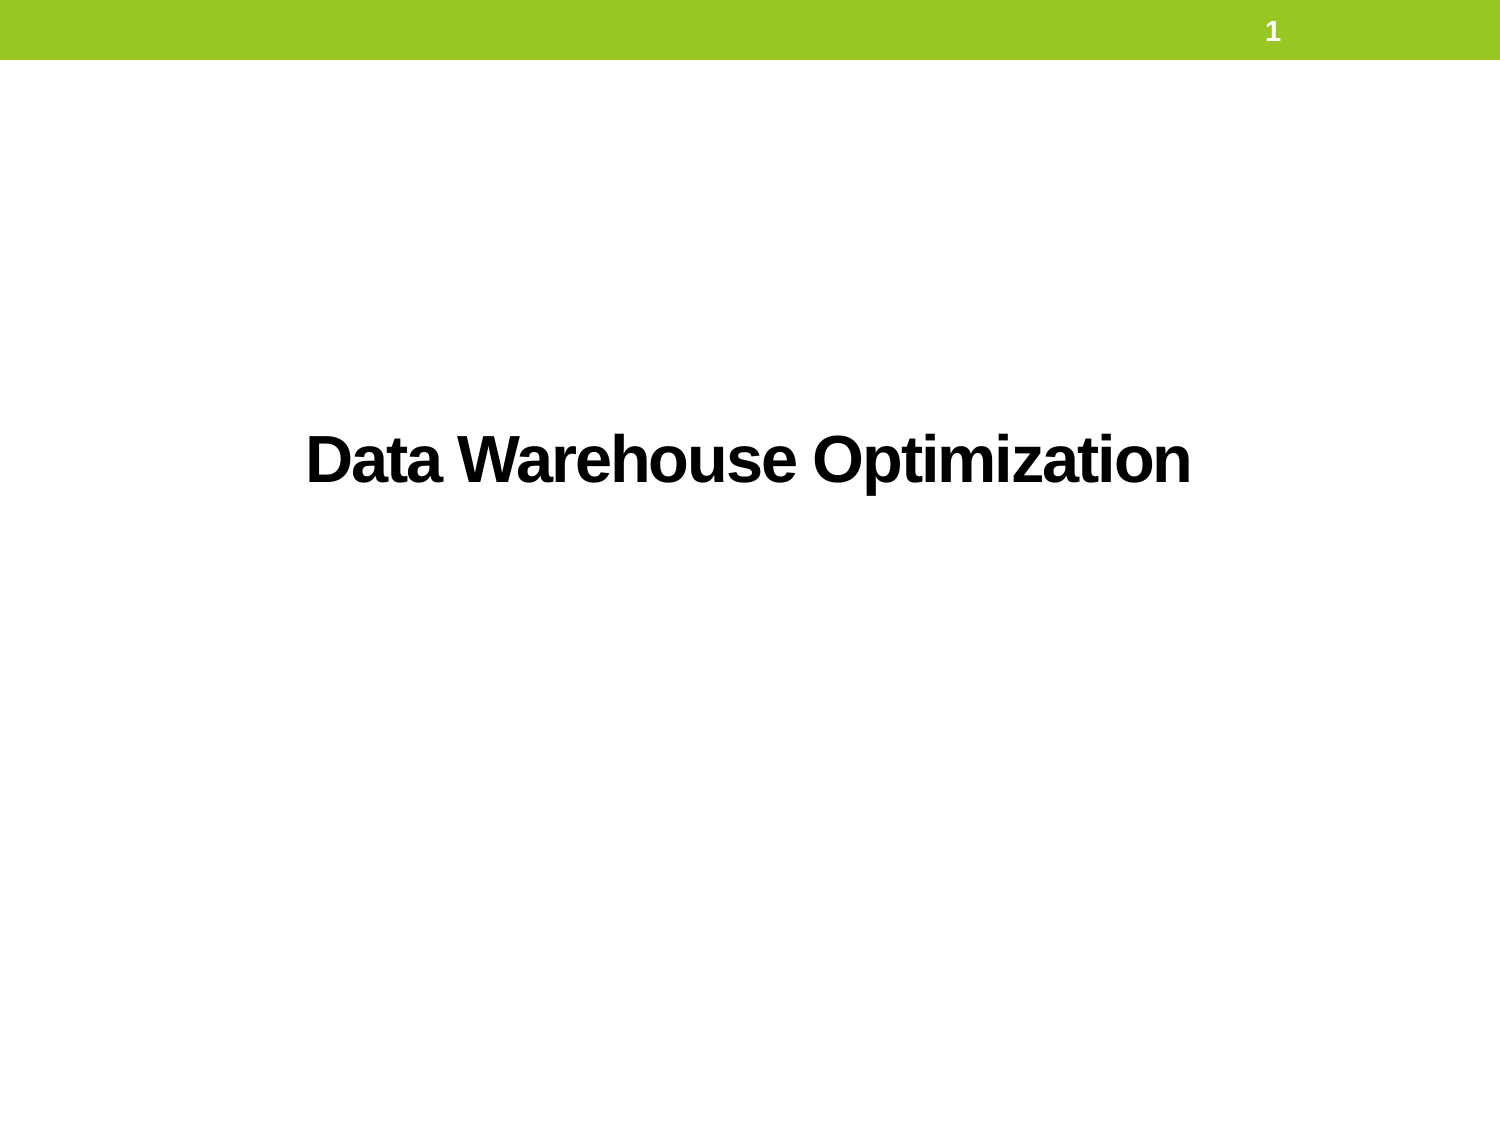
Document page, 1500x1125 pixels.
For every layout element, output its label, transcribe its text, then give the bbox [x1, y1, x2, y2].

slide_number 1 [1250, 3, 1425, 57]
title Data Warehouse Optimization [74, 362, 1425, 550]
